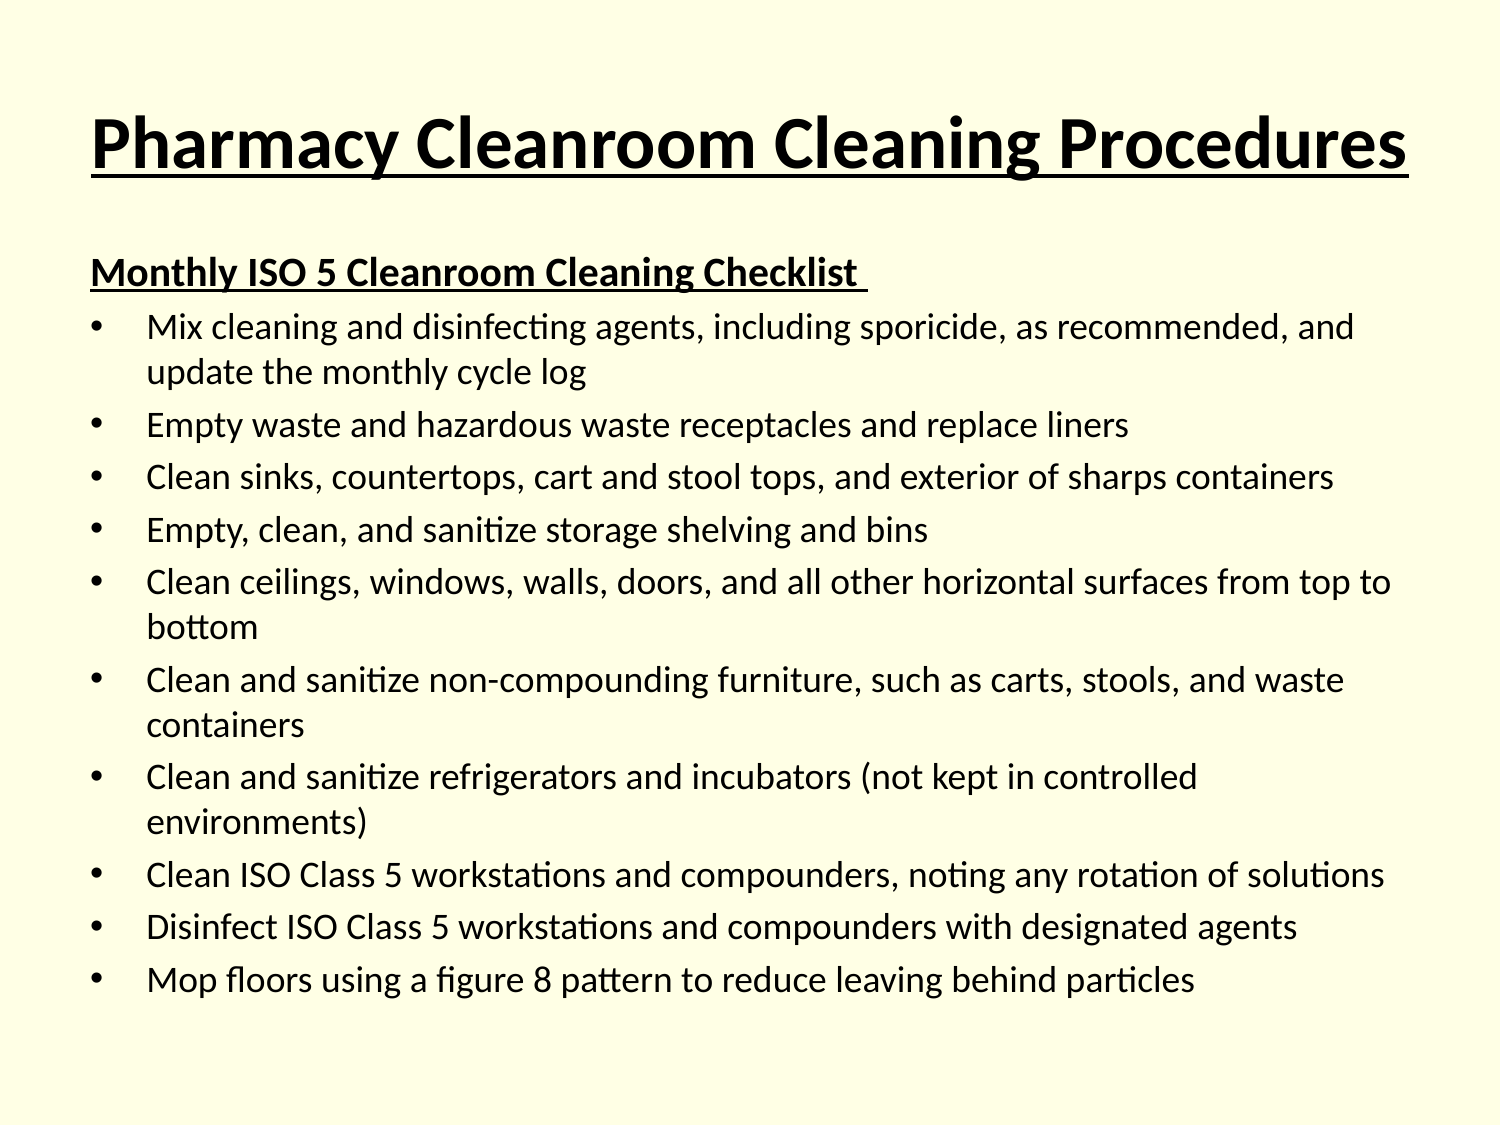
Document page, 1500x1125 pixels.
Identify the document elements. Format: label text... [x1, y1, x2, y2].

list Monthly ISO 5 Cleanroom Cleaning Checklist Mix cleaning and disinfecting agents, including sporicide, as recommended, and update the monthly cycle log Empty waste and hazardous waste receptacles and replace liners Clean sinks, countertops, cart and stool tops, and exterior of sharps containers Empty, clean, and sanitize storage shelving and bins Clean ceilings, windows, walls, doors, and all other horizontal surfaces from top to bottom Clean and sanitize non-compounding furniture, such as carts, stools, and waste containers Clean and sanitize refrigerators and incubators (not kept in controlled environments) Clean ISO Class 5 workstations and compounders, noting any rotation of solutions Disinfect ISO Class 5 workstations and compounders with designated agents Mop floors using a figure 8 pattern to reduce leaving behind particles [75, 237, 1425, 1043]
title Pharmacy Cleanroom Cleaning Procedures [75, 45, 1425, 233]
